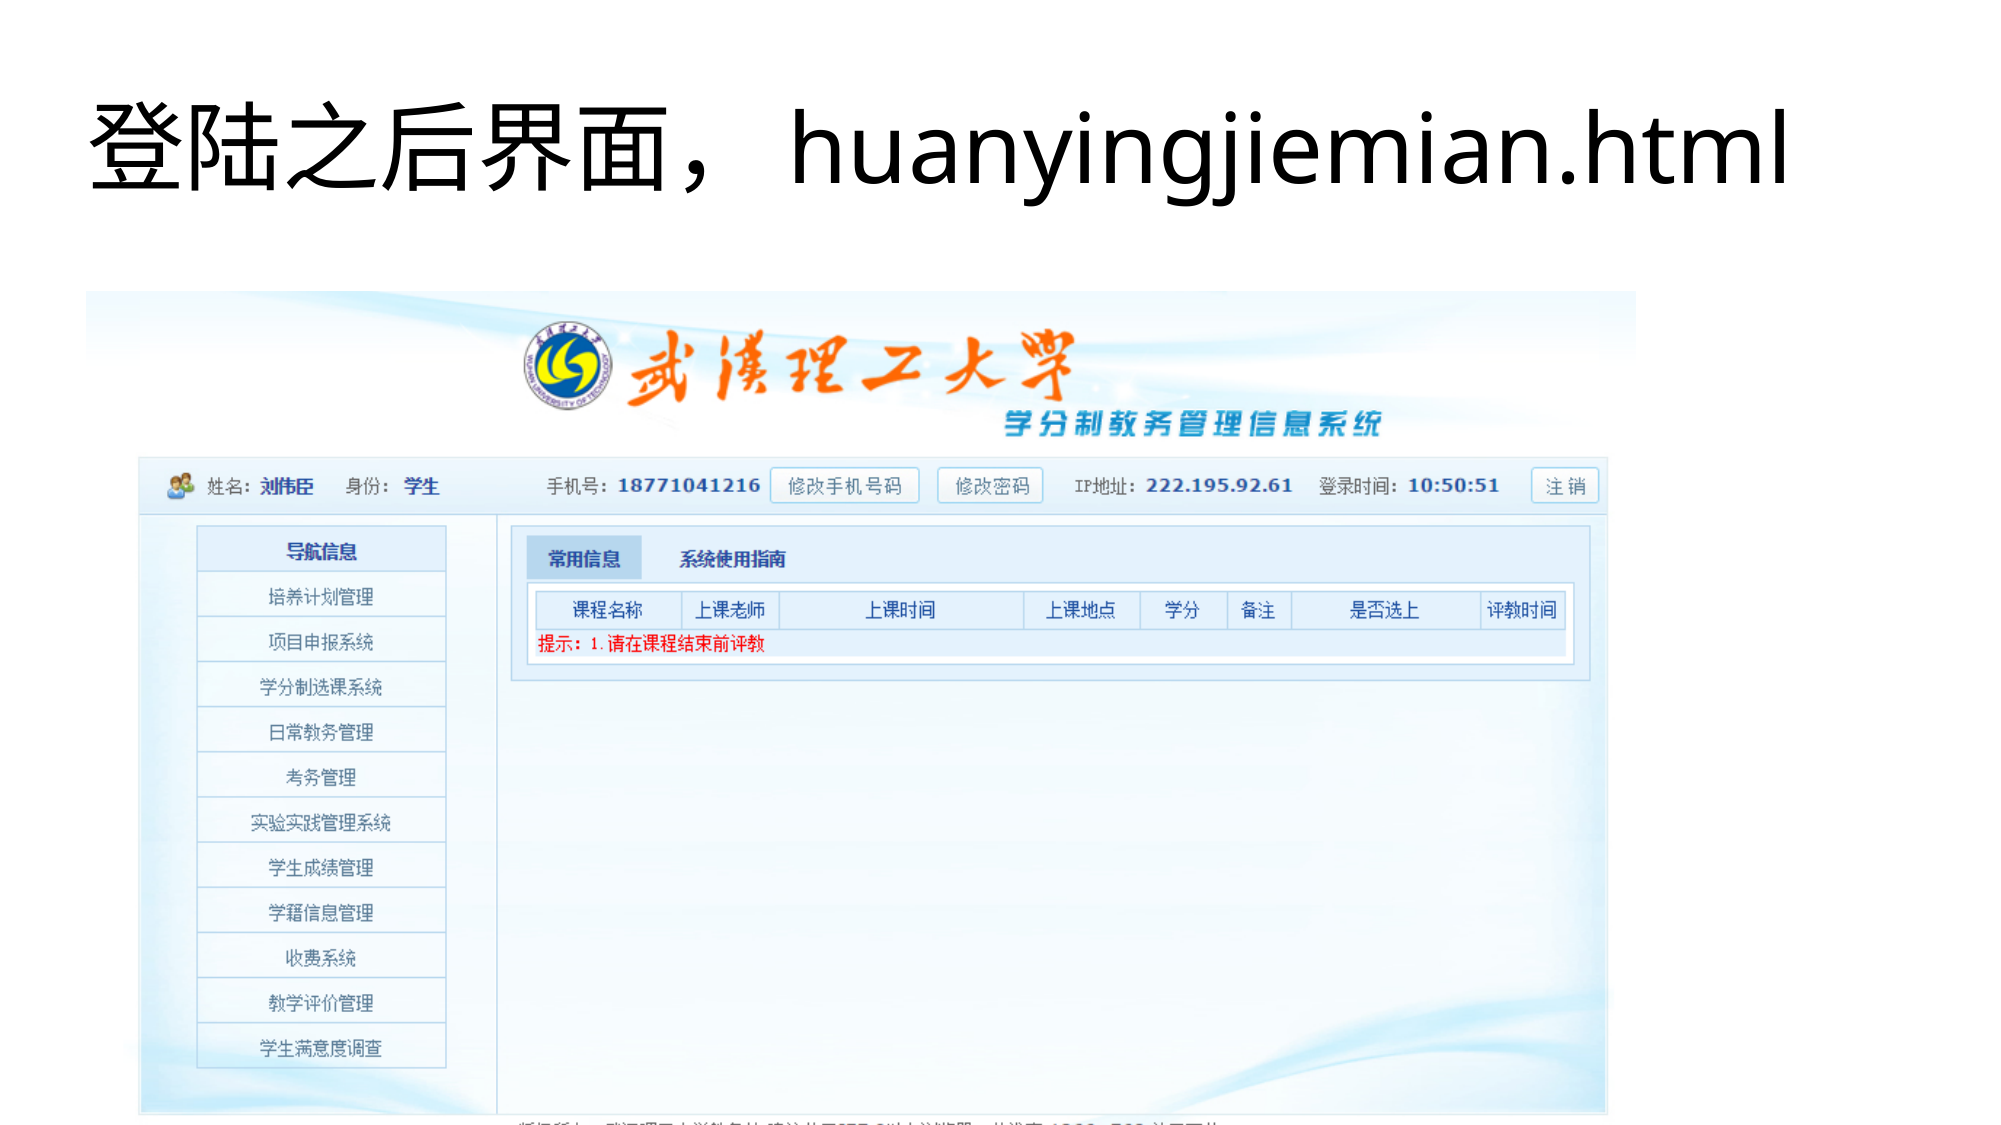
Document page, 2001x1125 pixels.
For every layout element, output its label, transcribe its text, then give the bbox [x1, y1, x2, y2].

picture [86, 291, 1636, 1125]
title 登陆之后界面，huanyingjiemian.html [0, 28, 1881, 212]
